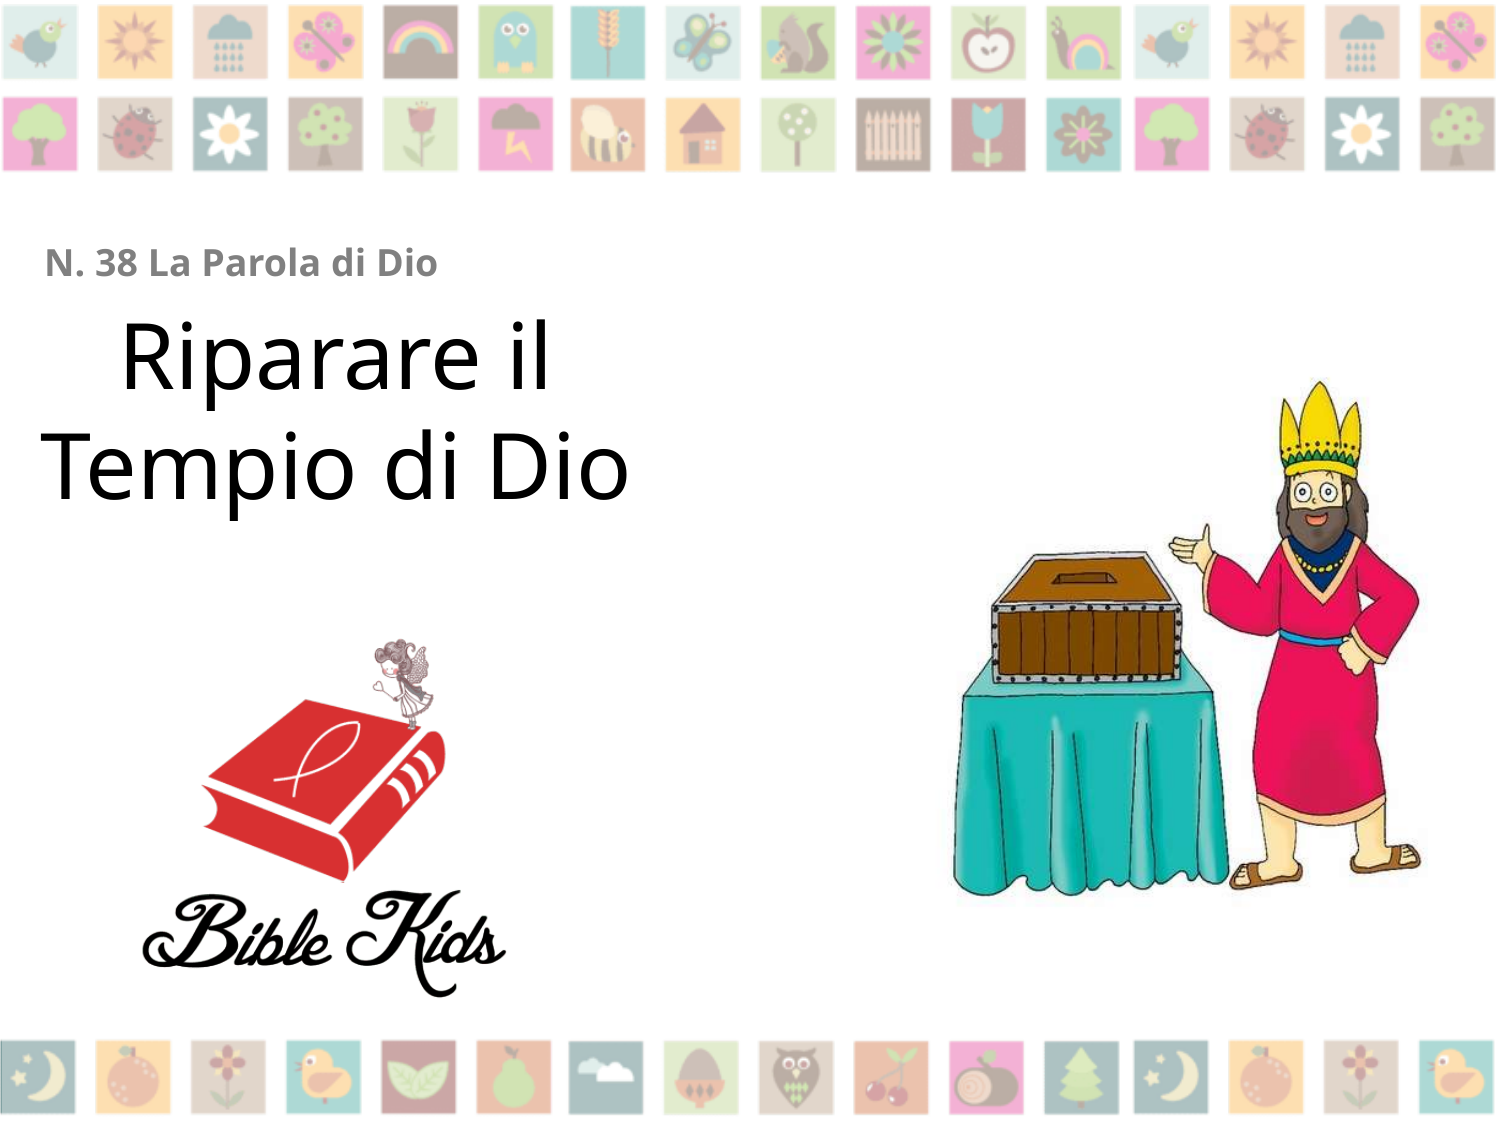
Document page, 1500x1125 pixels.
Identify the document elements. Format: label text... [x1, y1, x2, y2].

picture [702, 299, 1500, 924]
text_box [0, 3, 1500, 181]
picture [117, 600, 544, 1027]
text_box Riparare il Tempio di Dio [5, 290, 668, 526]
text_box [0, 1028, 1500, 1118]
text_box N. 38 La Parola di Dio [29, 231, 543, 290]
